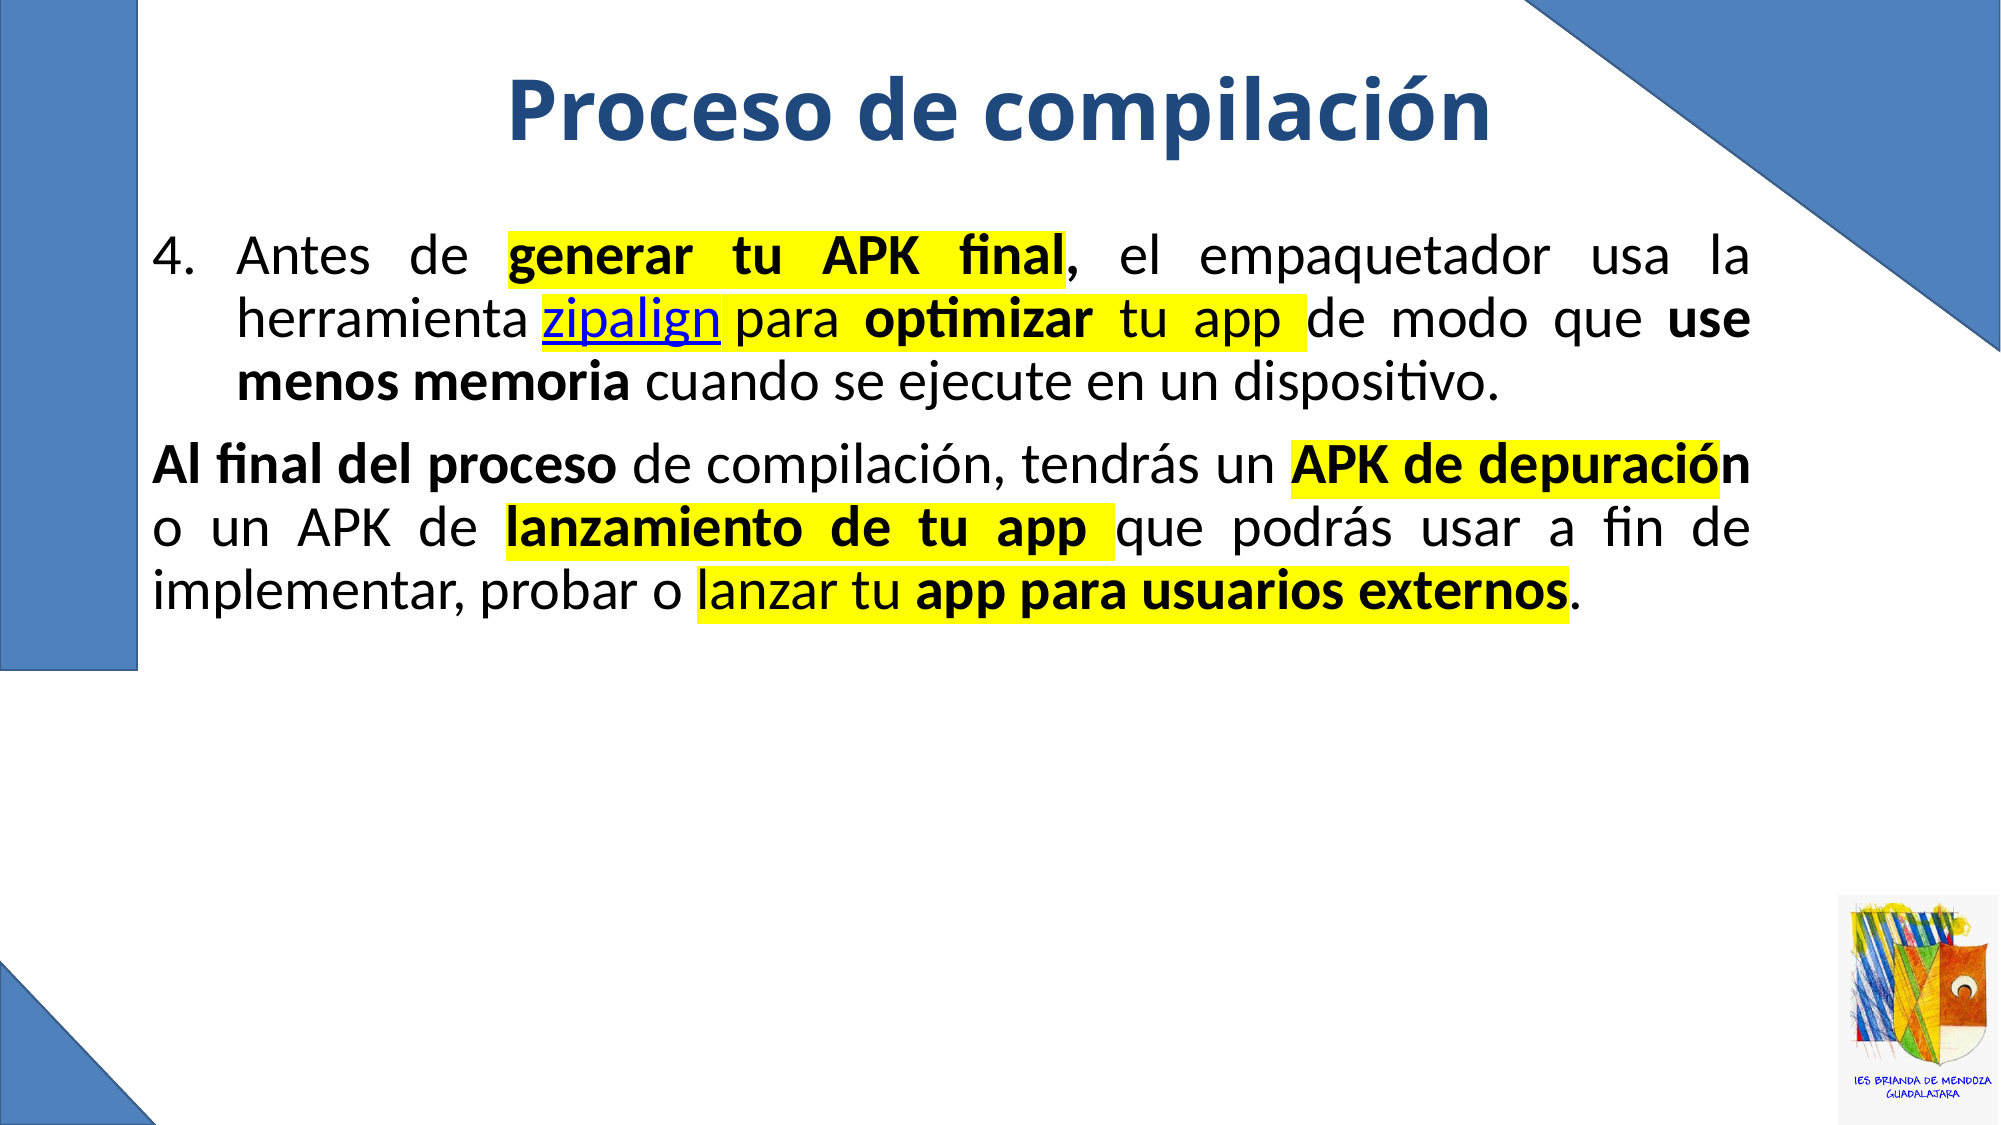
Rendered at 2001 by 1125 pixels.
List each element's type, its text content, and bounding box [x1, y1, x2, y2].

picture [1838, 895, 1998, 1125]
title Proceso de compilación [137, 59, 1863, 167]
list Antes de generar tu APK final, el empaquetador usa la herramienta zipalign para optimizar tu app de modo que use menos memoria cuando se ejecute en un dispositivo. Al final del proceso de compilación, tendrás un APK de depuración o un APK de lanzamiento de tu app que podrás usar a fin de implementar, probar o lanzar tu app para usuarios externos. [137, 216, 1767, 1087]
